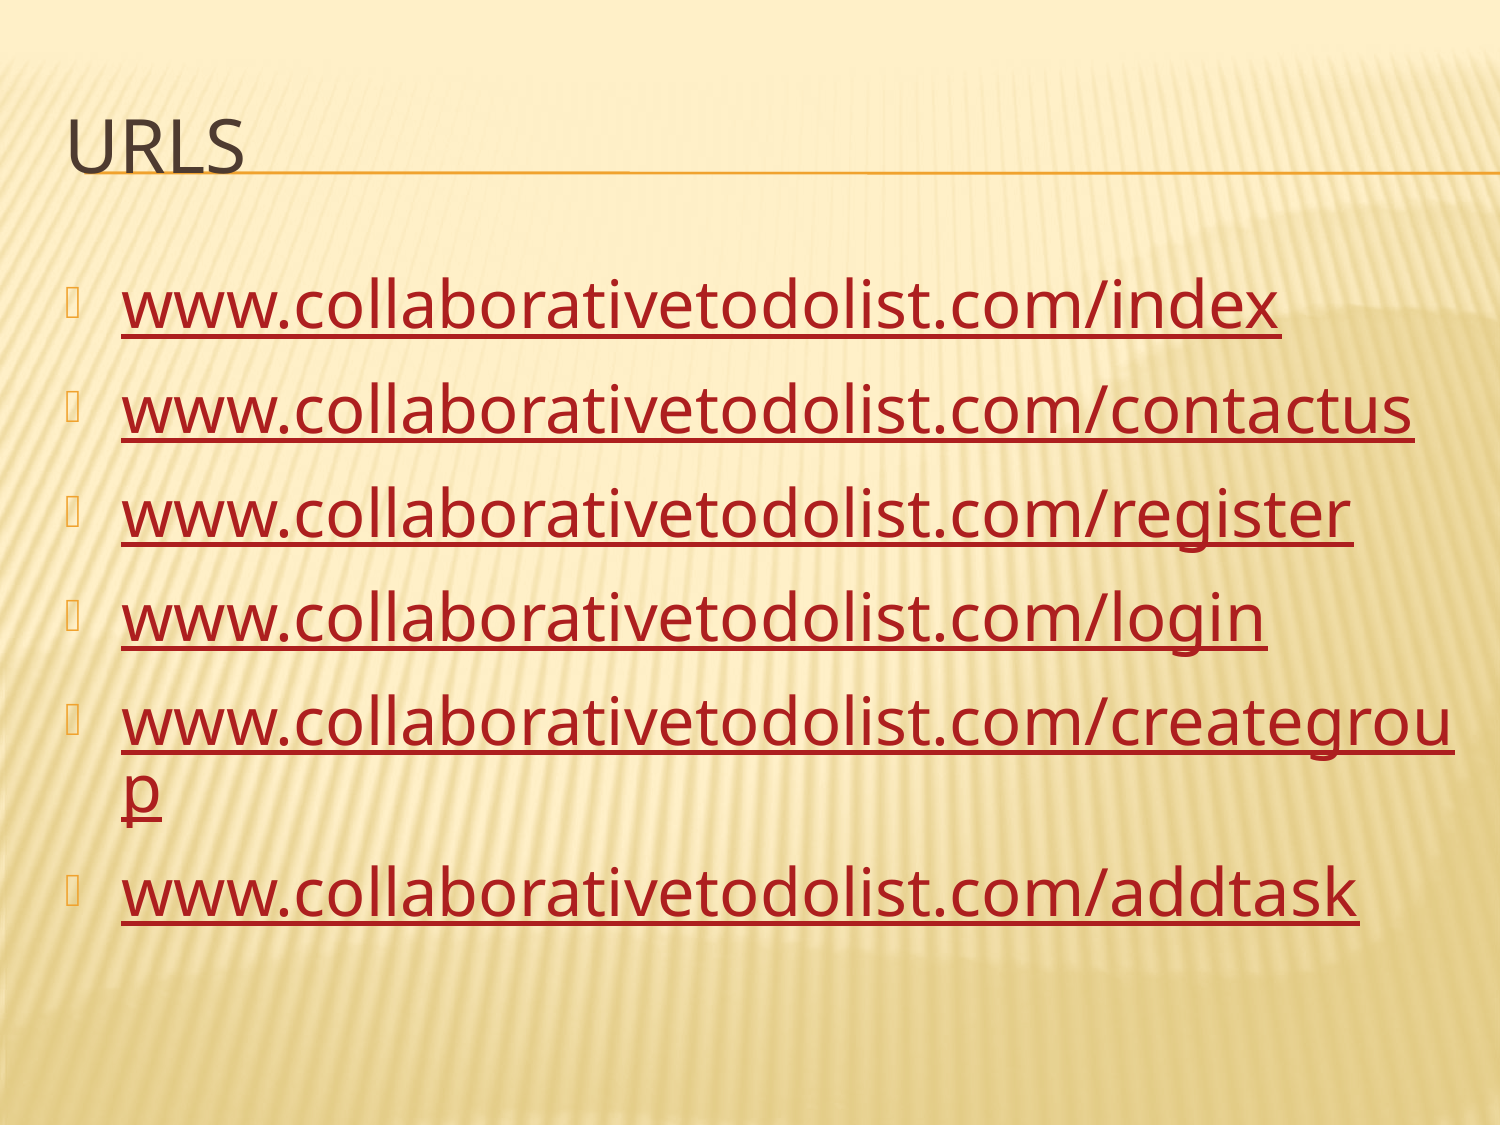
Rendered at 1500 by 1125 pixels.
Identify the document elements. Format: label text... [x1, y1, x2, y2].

title URLs [50, 75, 1475, 213]
list www.collaborativetodolist.com/index www.collaborativetodolist.com/contactus www.collaborativetodolist.com/register www.collaborativetodolist.com/login www.collaborativetodolist.com/creategroup www.collaborativetodolist.com/addtask [50, 254, 1475, 998]
